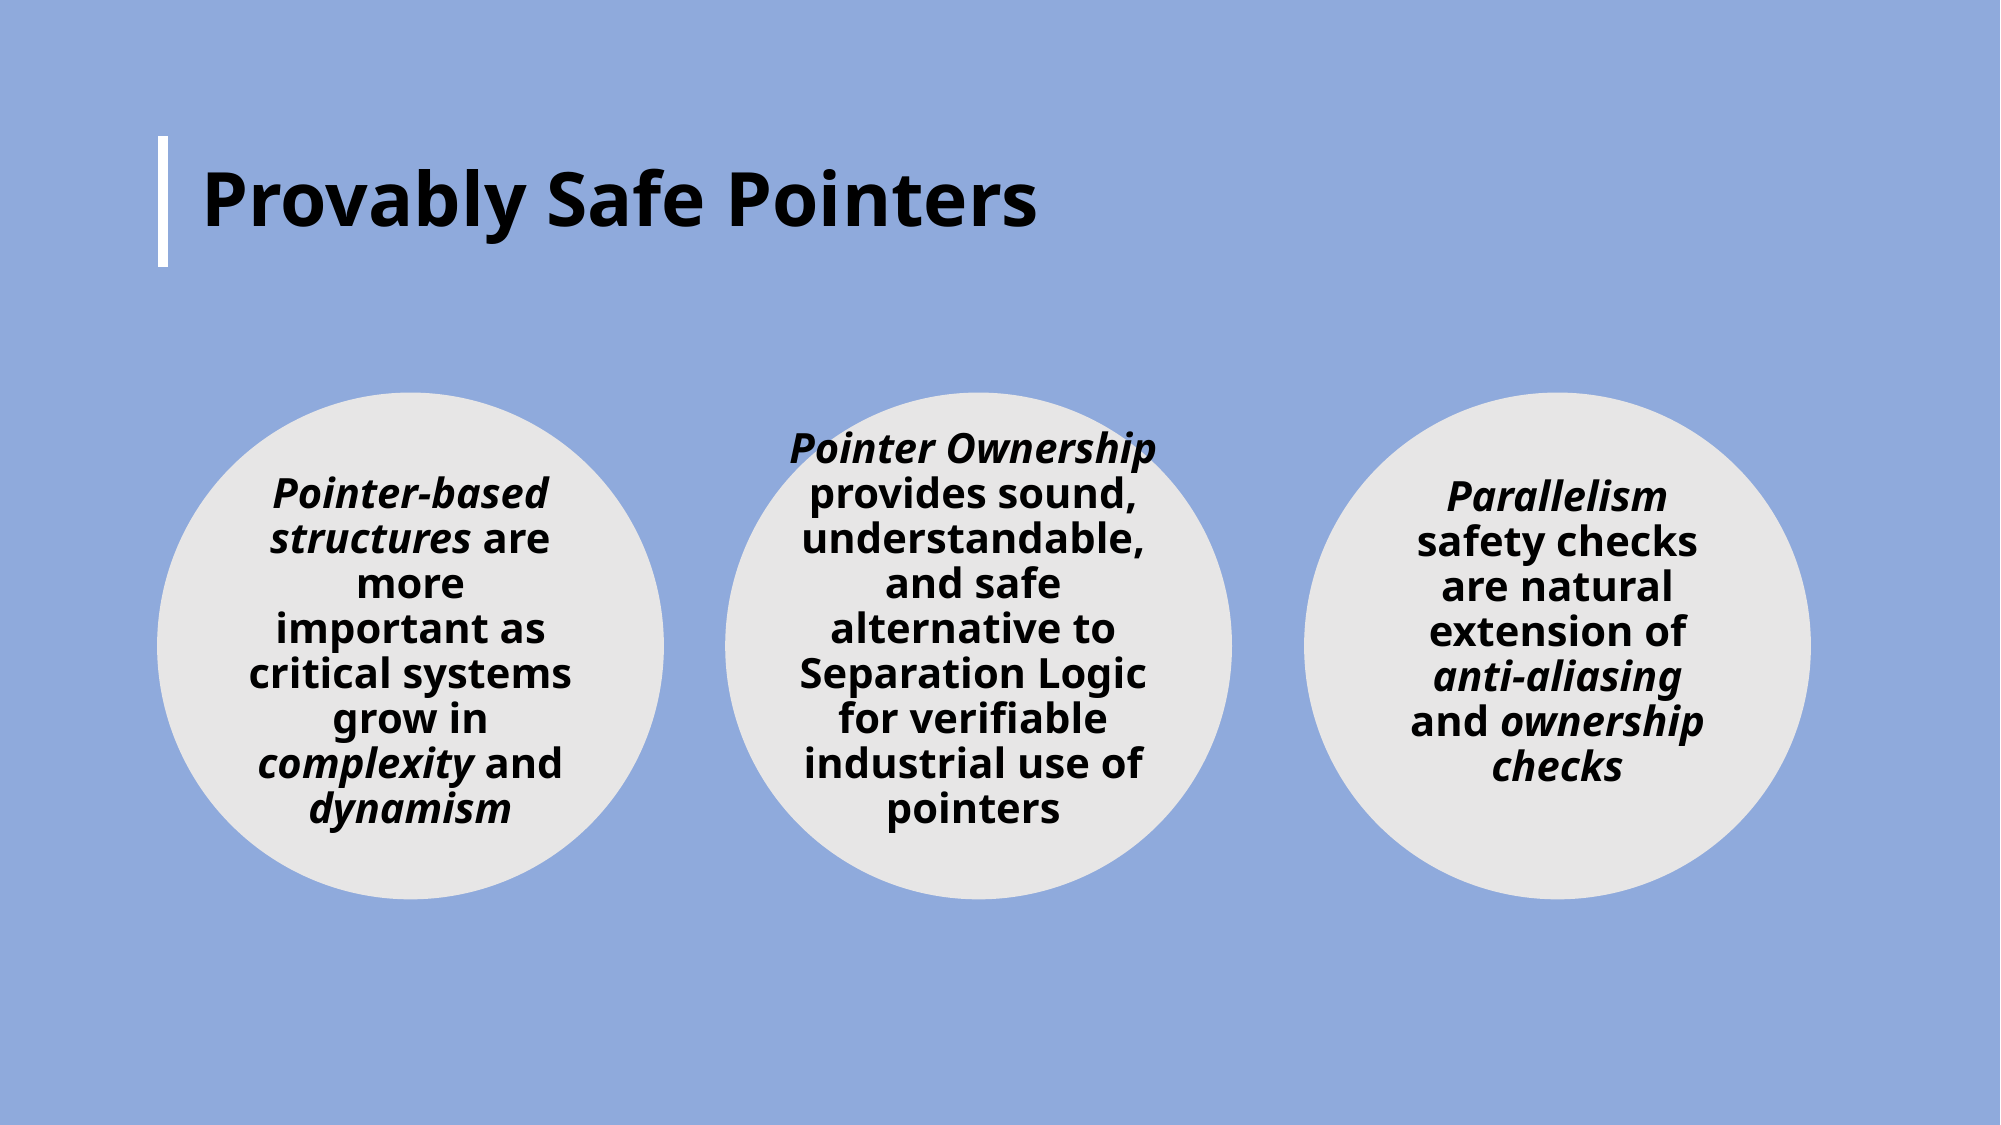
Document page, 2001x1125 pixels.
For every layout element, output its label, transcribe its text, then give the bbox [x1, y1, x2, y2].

list Pointer Ownership provides sound, understandable, and safe alternative to Separation Logic for verifiable industrial use of pointers [756, 466, 1191, 794]
list Pointer-based structures are more important as critical systems grow in complexity and dynamism [229, 489, 592, 817]
list Parallelism safety checks are natural extension of anti-aliasing and ownership checks [1376, 469, 1739, 798]
title Provably Safe Pointers [186, 136, 1811, 268]
